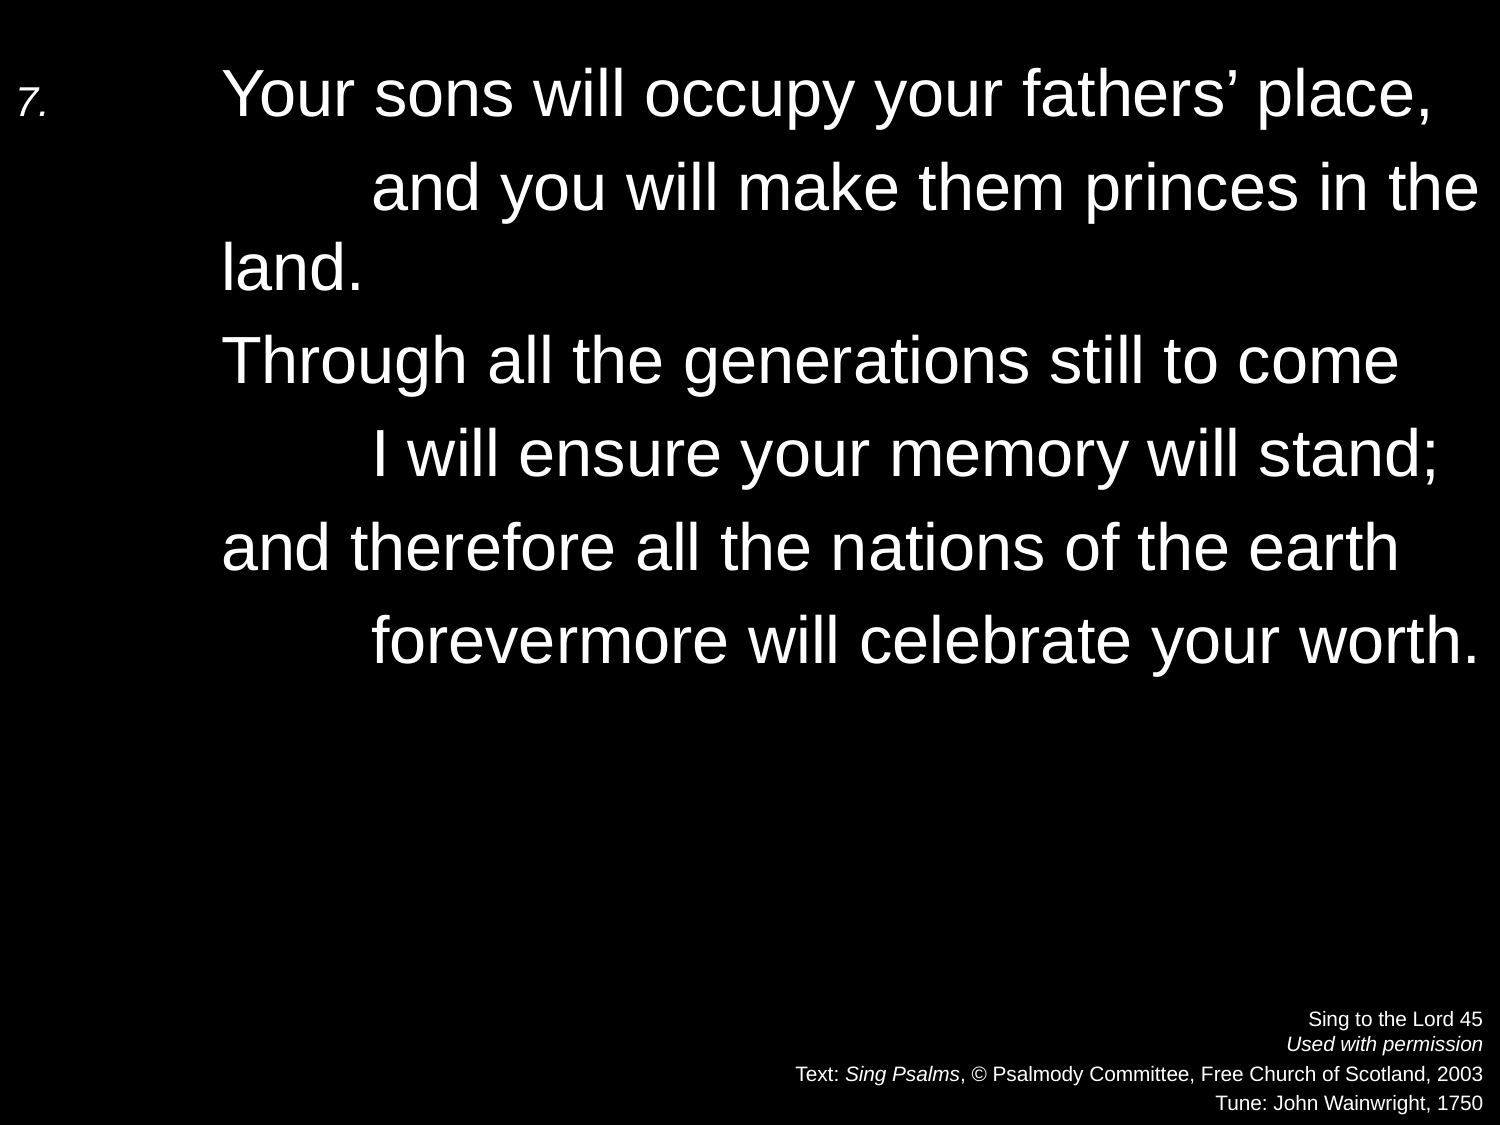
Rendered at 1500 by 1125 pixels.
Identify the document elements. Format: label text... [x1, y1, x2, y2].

text_box Sing to the Lord 45 Used with permission Text: Sing Psalms, © Psalmody Committee, Free Church of Scotland, 2003 Tune: John Wainwright, 1750 [0, 998, 1498, 1122]
list 7. Your sons will occupy your fathers’ place, and you will make them princes in the land. Through all the generations still to come I will ensure your memory will stand; and therefore all the nations of the earth forevermore will celebrate your worth. [0, 42, 1500, 1047]
